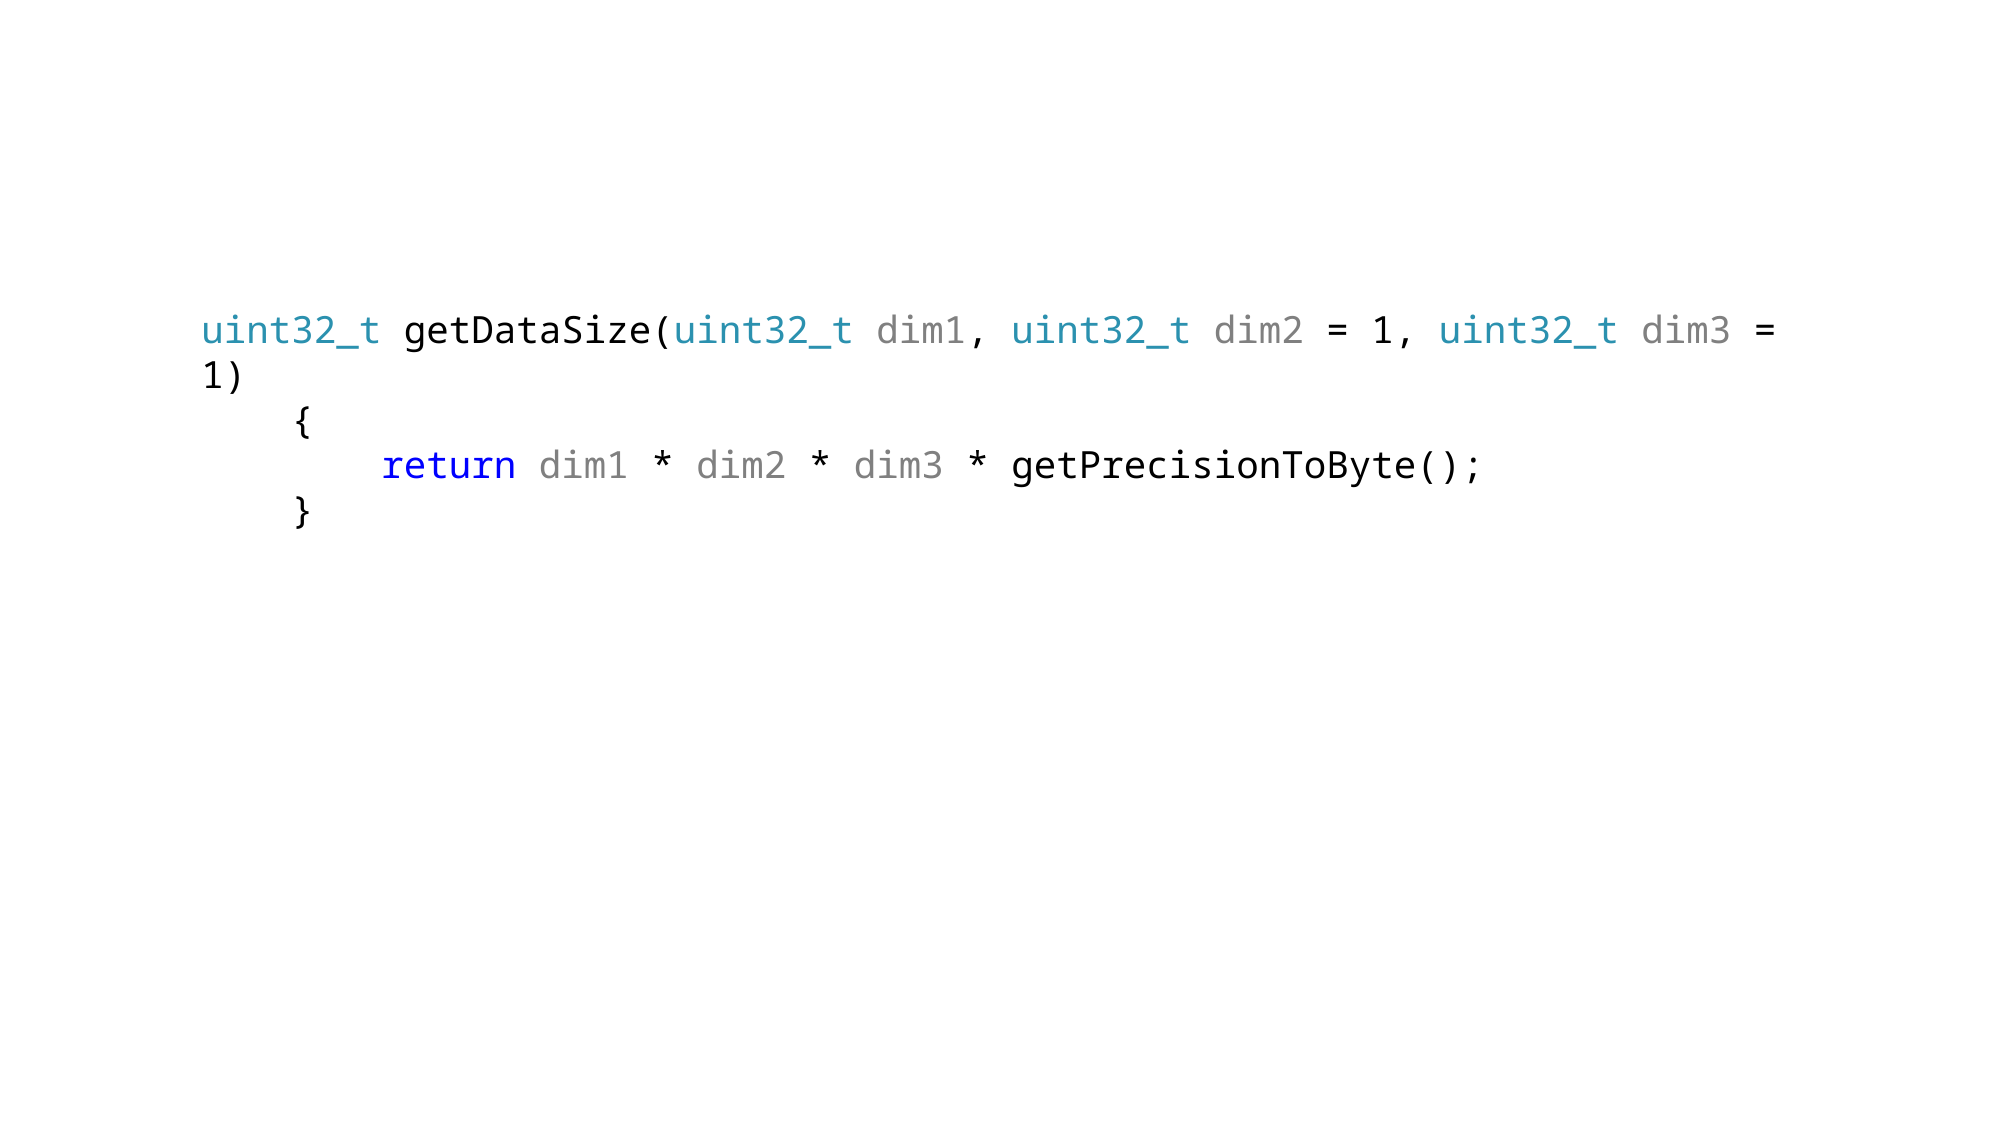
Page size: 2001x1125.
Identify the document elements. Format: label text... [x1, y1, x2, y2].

text_box uint32_t getDataSize(uint32_t dim1, uint32_t dim2 = 1, uint32_t dim3 = 1) { return dim1 * dim2 * dim3 * getPrecisionToByte(); } [186, 298, 1857, 674]
